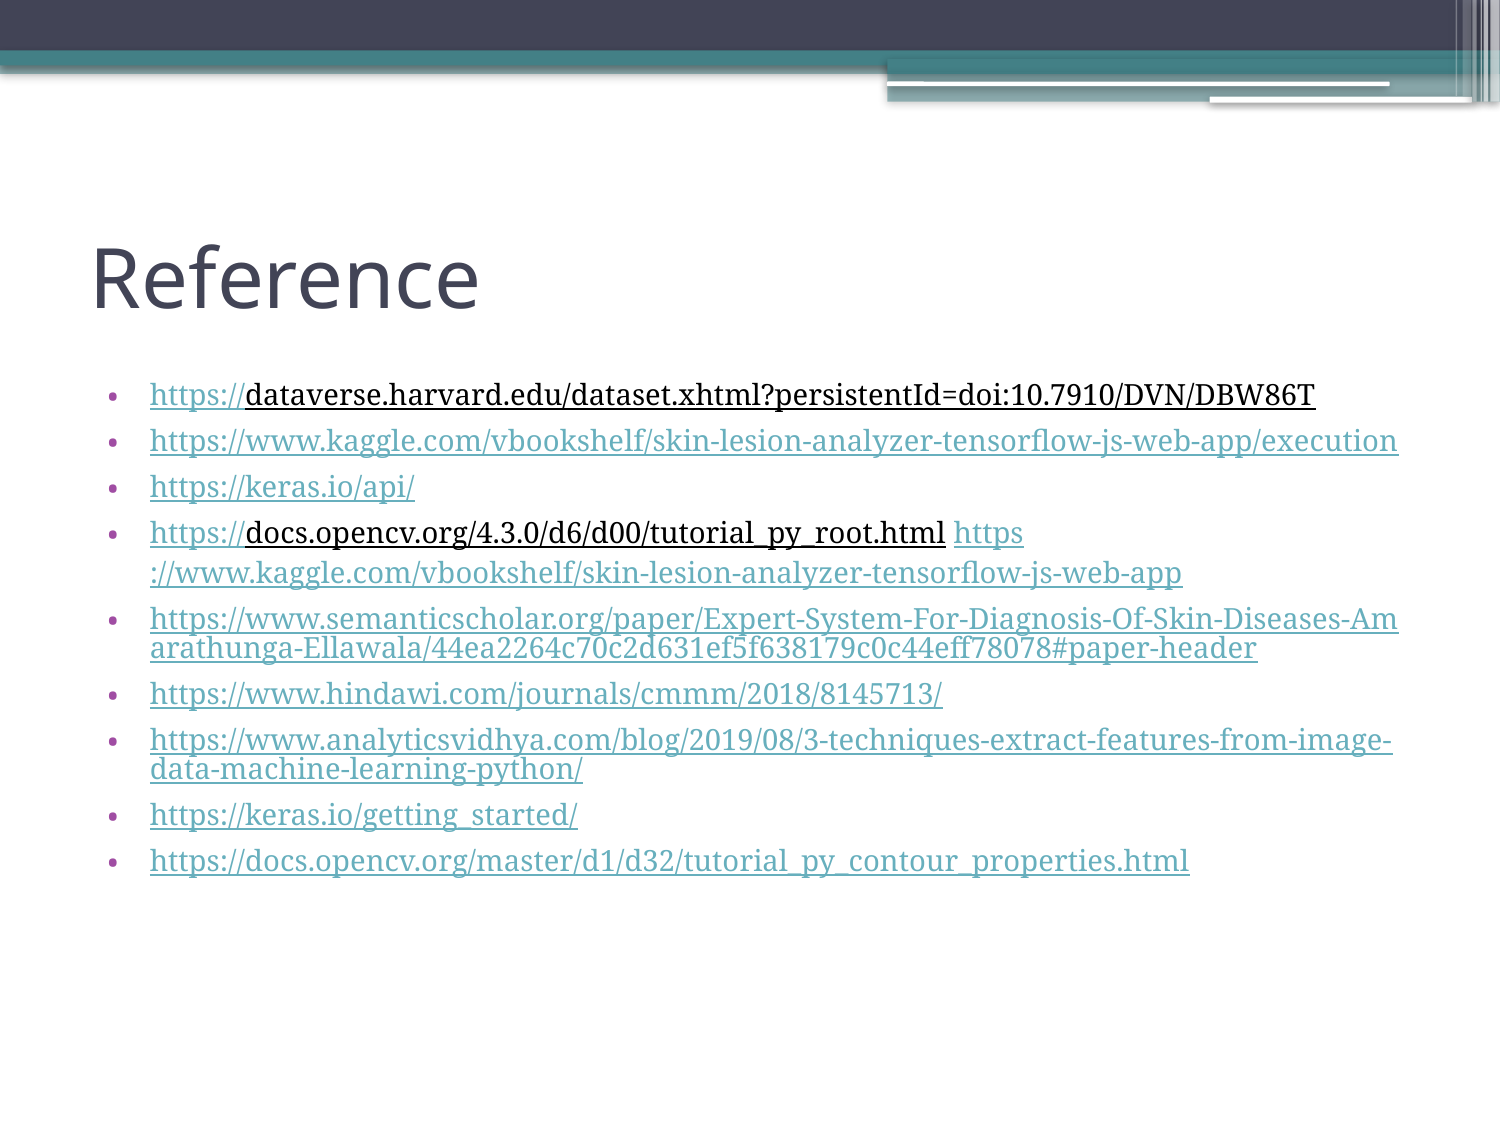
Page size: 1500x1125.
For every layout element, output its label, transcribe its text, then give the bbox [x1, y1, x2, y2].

title Reference [75, 187, 1425, 363]
list https://dataverse.harvard.edu/dataset.xhtml?persistentId=doi:10.7910/DVN/DBW86T https://www.kaggle.com/vbookshelf/skin-lesion-analyzer-tensorflow-js-web-app/execution https://keras.io/api/ https://docs.opencv.org/4.3.0/d6/d00/tutorial_py_root.html https://www.kaggle.com/vbookshelf/skin-lesion-analyzer-tensorflow-js-web-app https://www.semanticscholar.org/paper/Expert-System-For-Diagnosis-Of-Skin-Diseases-Amarathunga-Ellawala/44ea2264c70c2d631ef5f638179c0c44eff78078#paper-header https://www.hindawi.com/journals/cmmm/2018/8145713/ https://www.analyticsvidhya.com/blog/2019/08/3-techniques-extract-features-from-image-data-machine-learning-python/ https://keras.io/getting_started/ https://docs.opencv.org/master/d1/d32/tutorial_py_contour_properties.html [75, 368, 1425, 1079]
